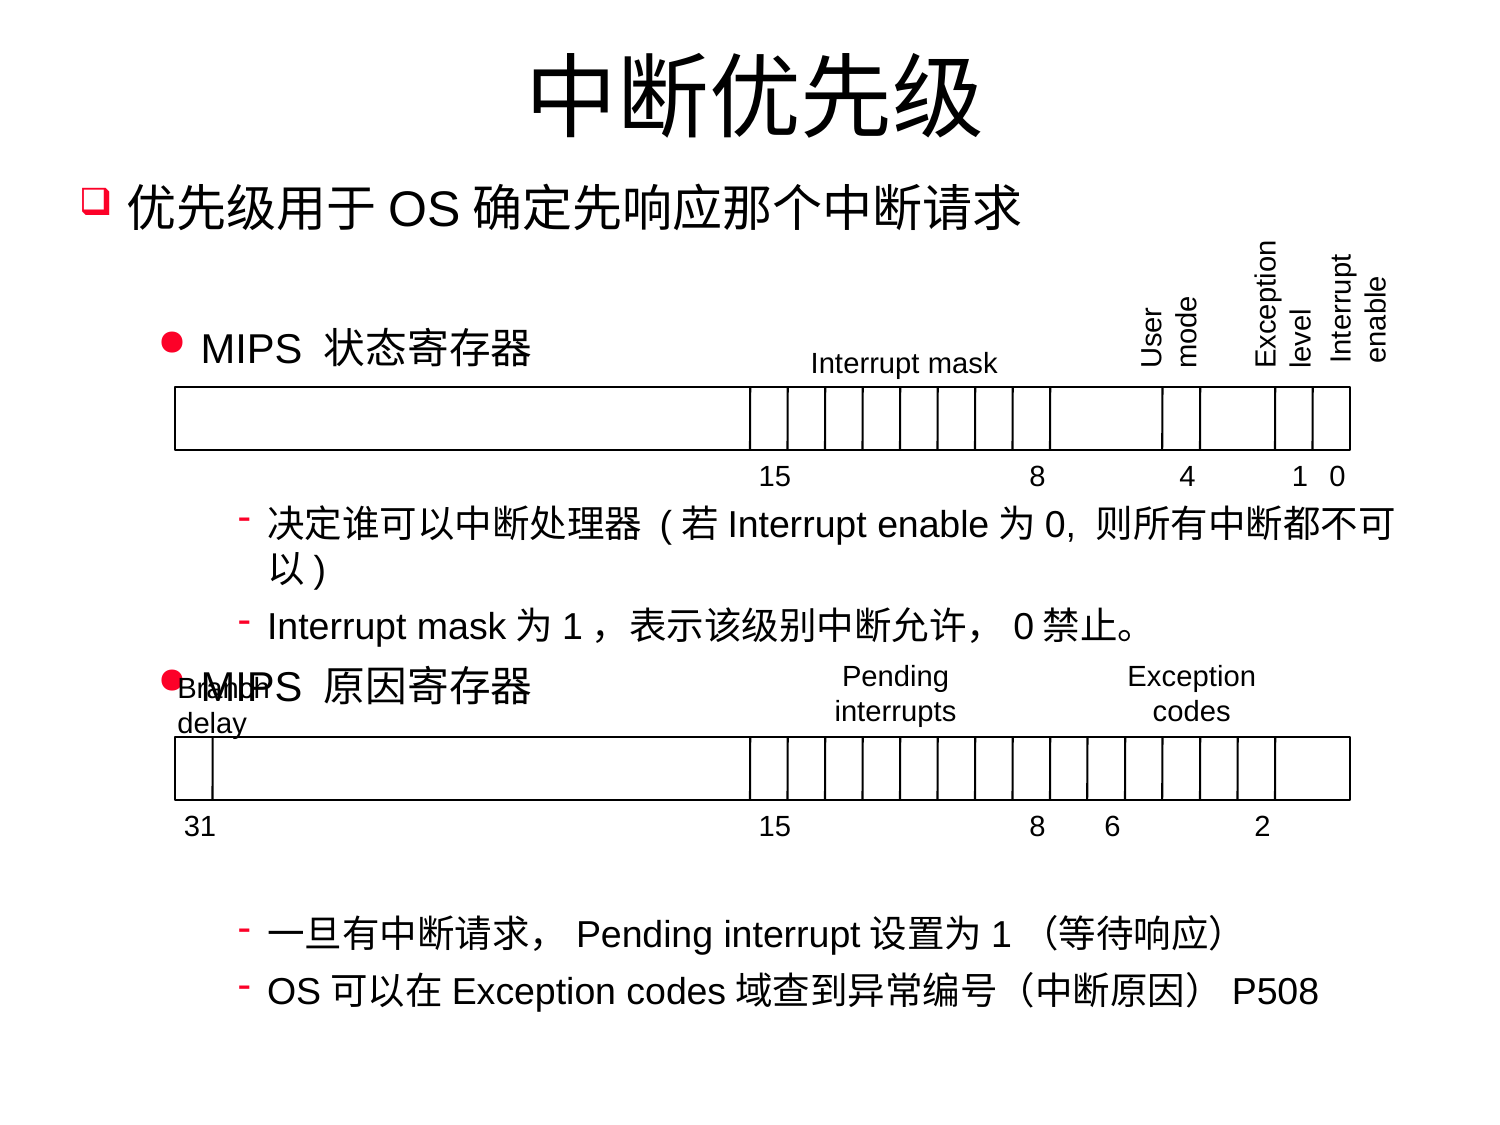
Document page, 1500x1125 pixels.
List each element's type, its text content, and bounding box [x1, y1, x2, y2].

text_box 优先级用于OS确定先响应那个中断请求 MIPS 状态寄存器 决定谁可以中断处理器 (若Interrupt enable为0, 则所有中断都不可以) Interrupt mask为1，表示该级别中断允许，0禁止。 MIPS 原因寄存器 一旦有中断请求，Pending interrupt设置为1（等待响应） OS可以在Exception codes域查到异常编号（中断原因）P508 [68, 172, 1407, 1017]
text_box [174, 199, 1401, 502]
title 中断优先级 [80, 0, 1431, 188]
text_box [162, 649, 1351, 851]
